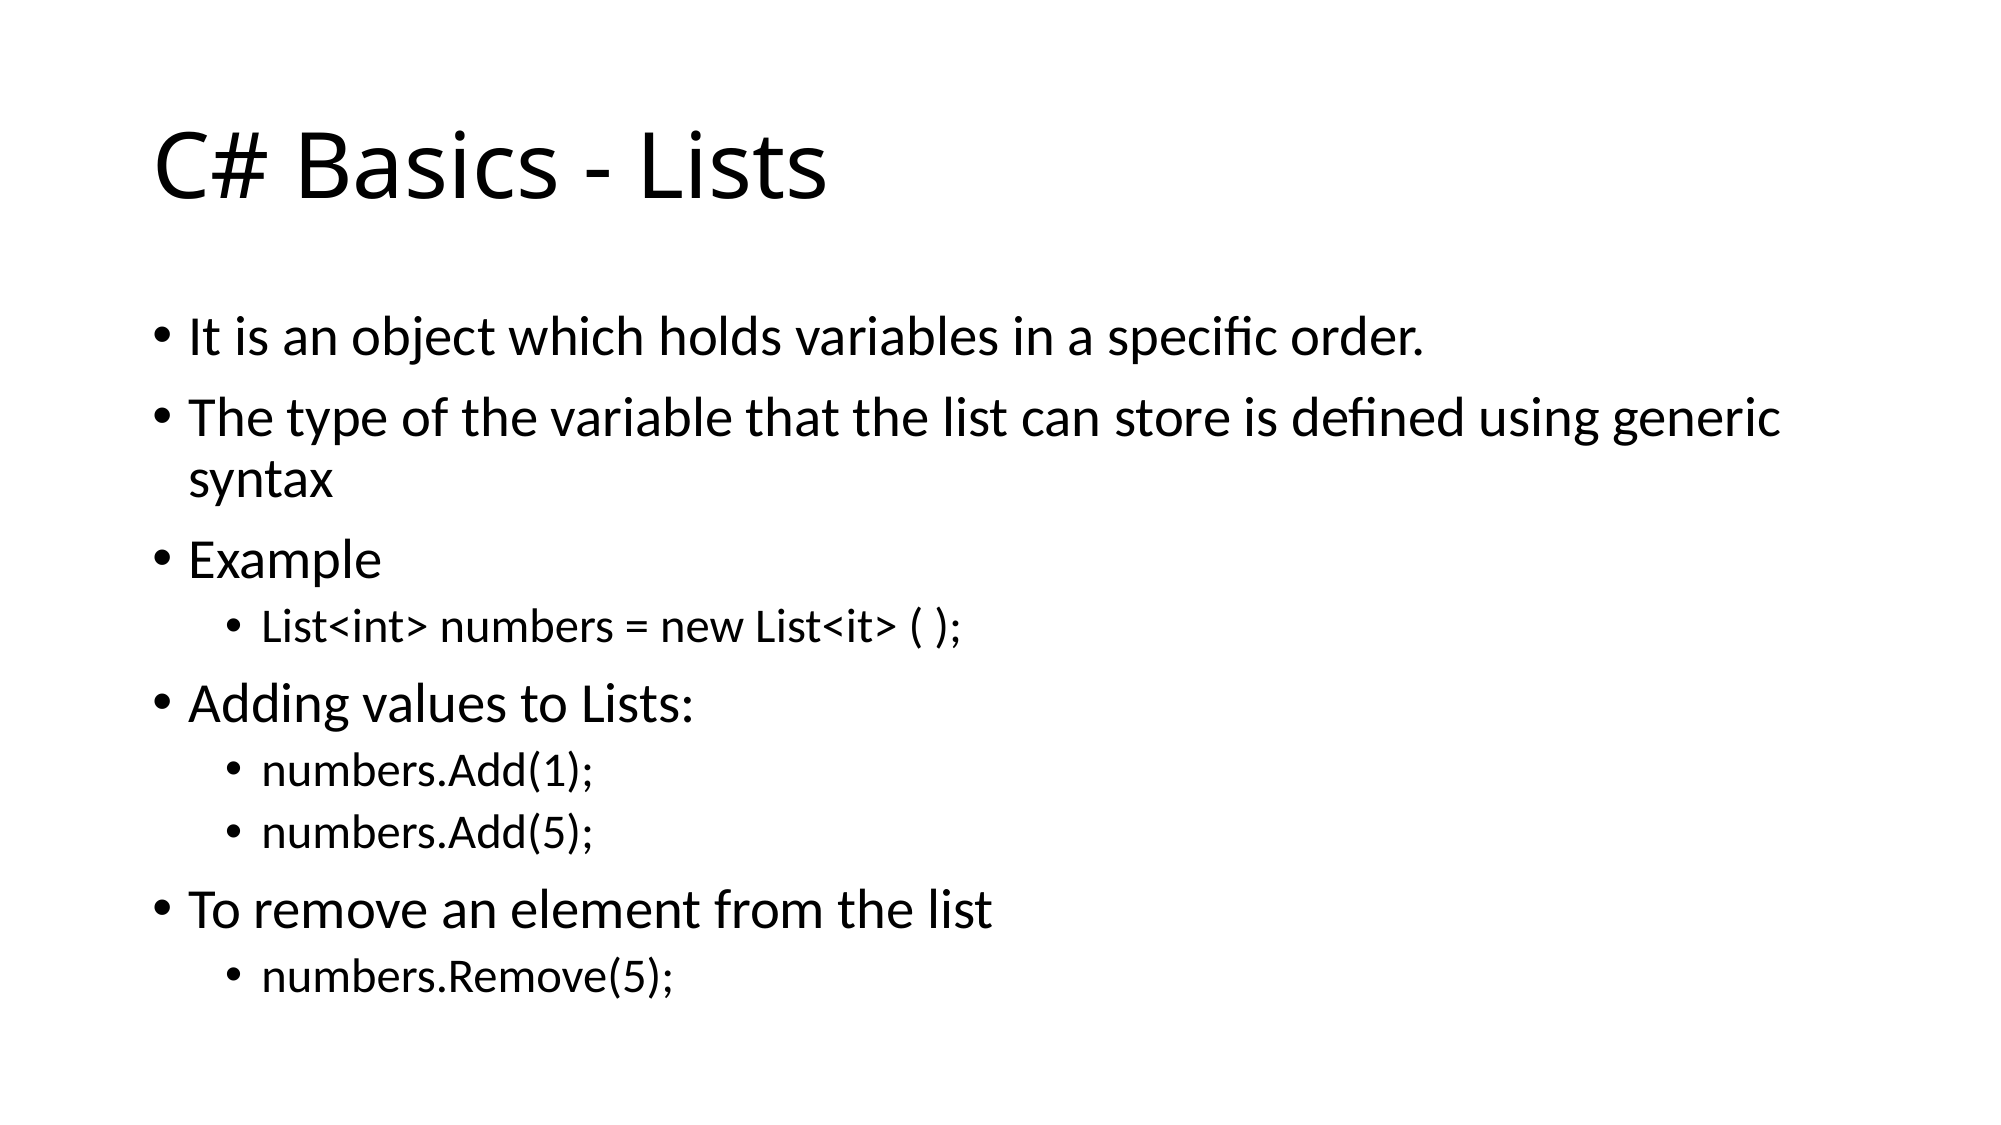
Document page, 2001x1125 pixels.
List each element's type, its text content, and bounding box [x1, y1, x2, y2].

list It is an object which holds variables in a specific order. The type of the variable that the list can store is defined using generic syntax Example List<int> numbers = new List<it> ( ); Adding values to Lists: numbers.Add(1); numbers.Add(5); To remove an element from the list numbers.Remove(5); [137, 299, 1863, 1014]
title C# Basics - Lists [137, 59, 1863, 278]
